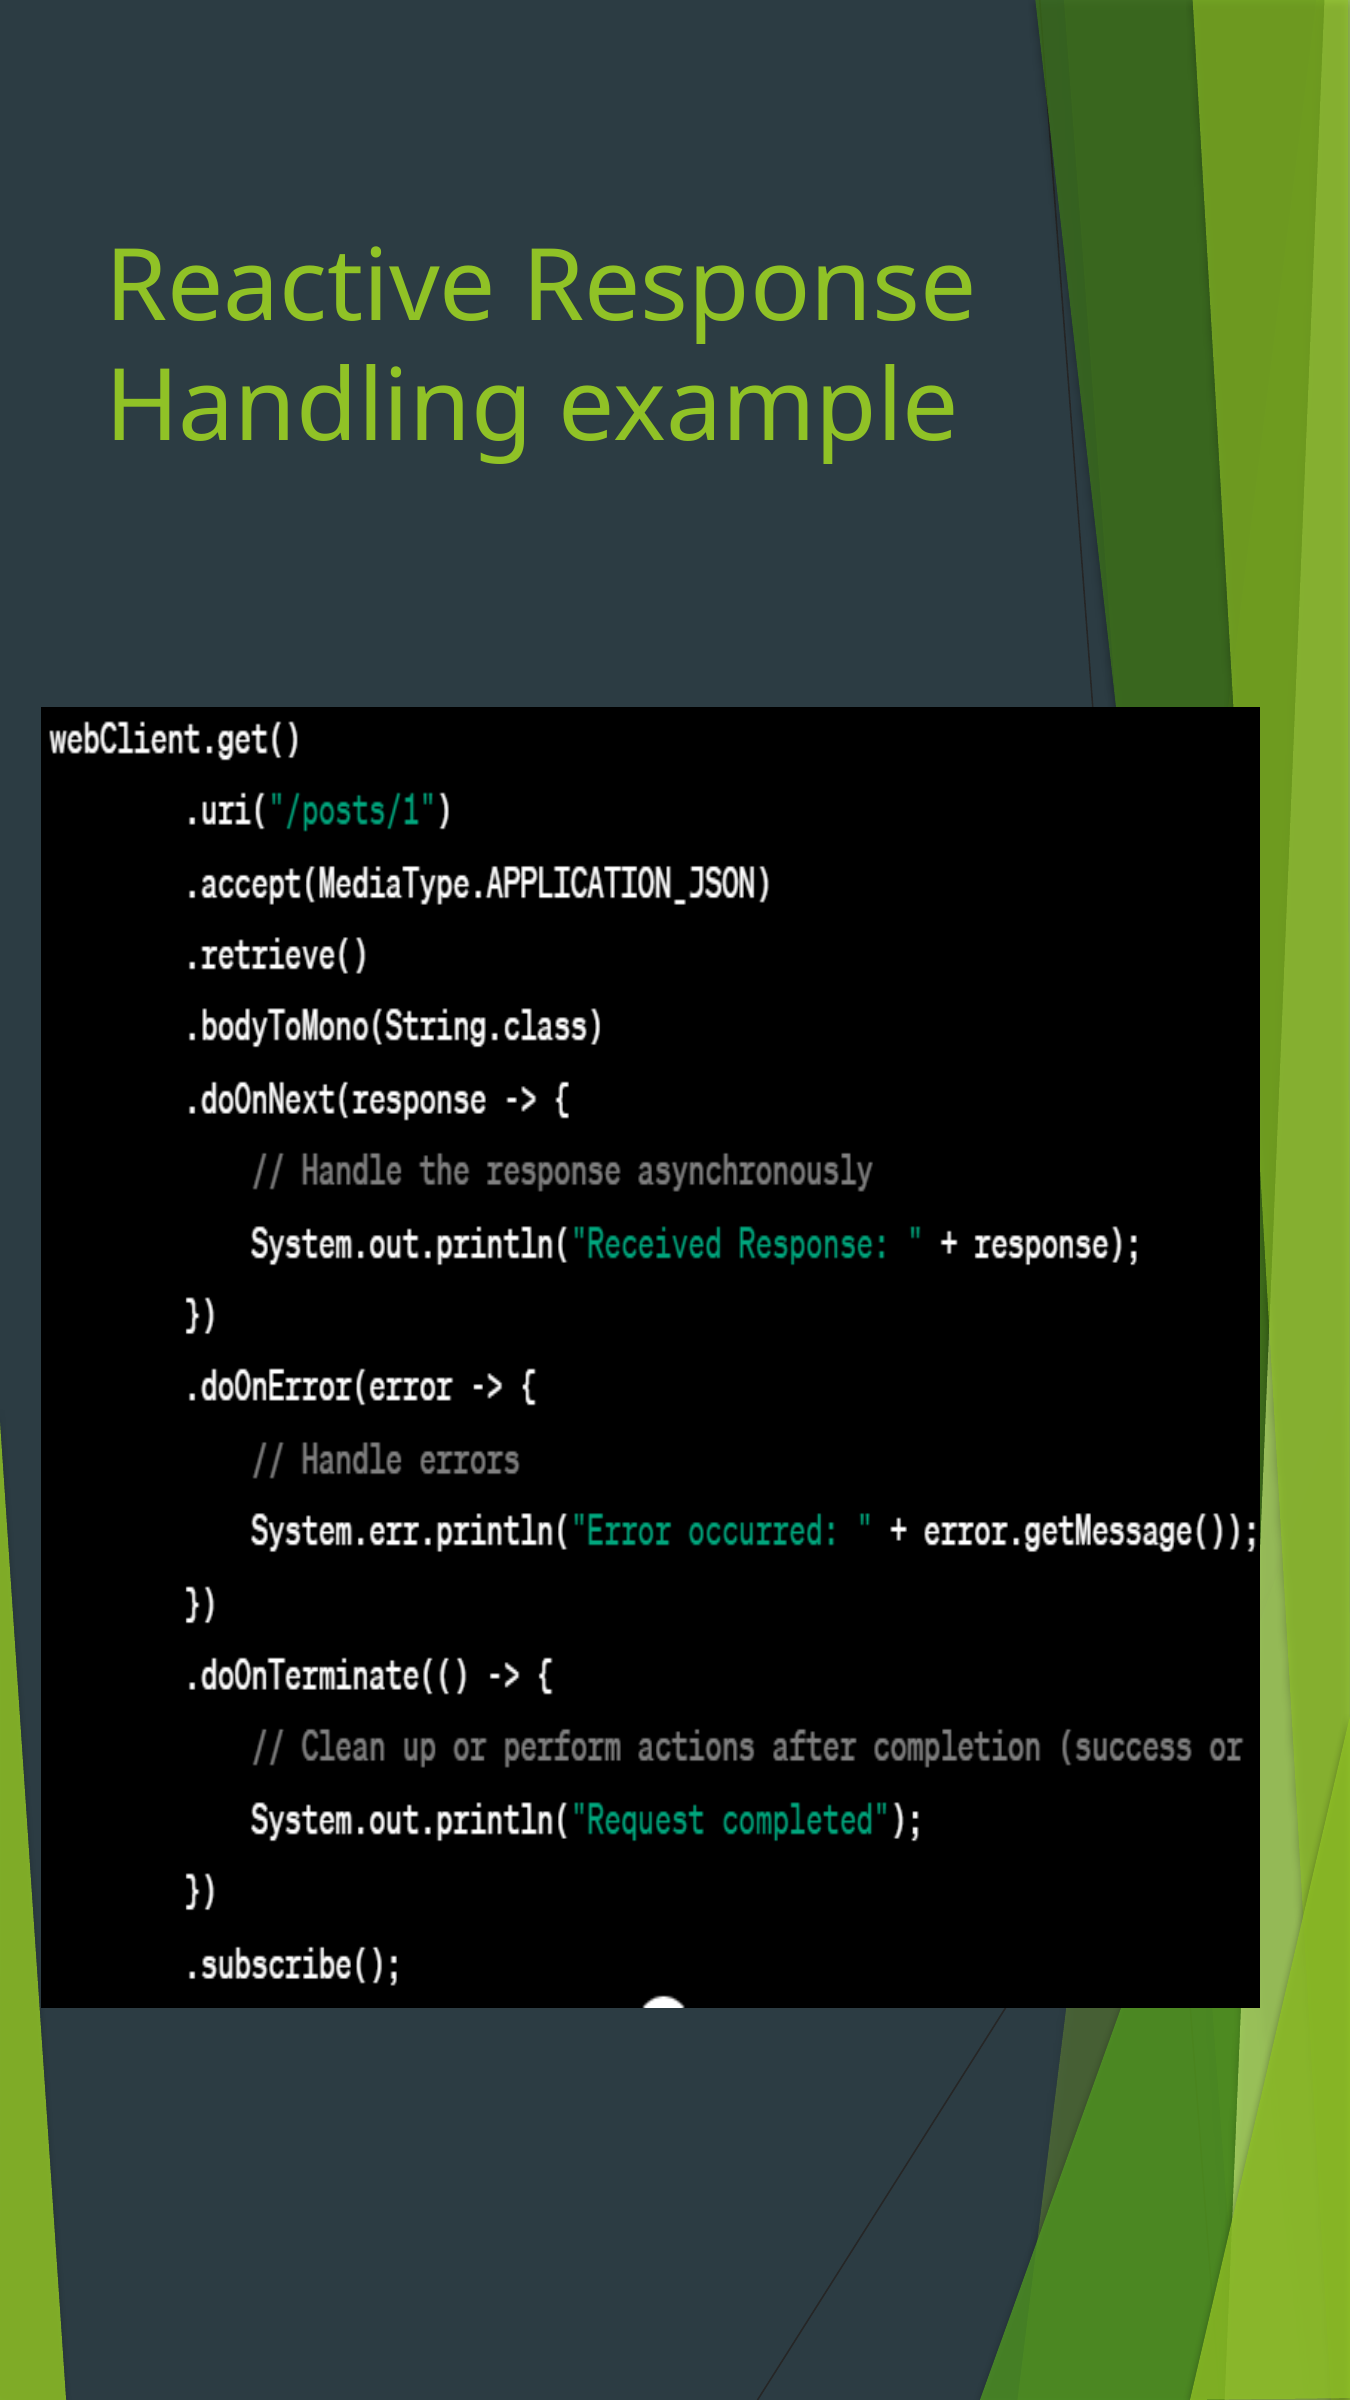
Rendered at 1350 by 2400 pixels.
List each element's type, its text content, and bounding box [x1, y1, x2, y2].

title Reactive Response Handling example [90, 213, 1028, 676]
picture [40, 707, 1261, 2009]
